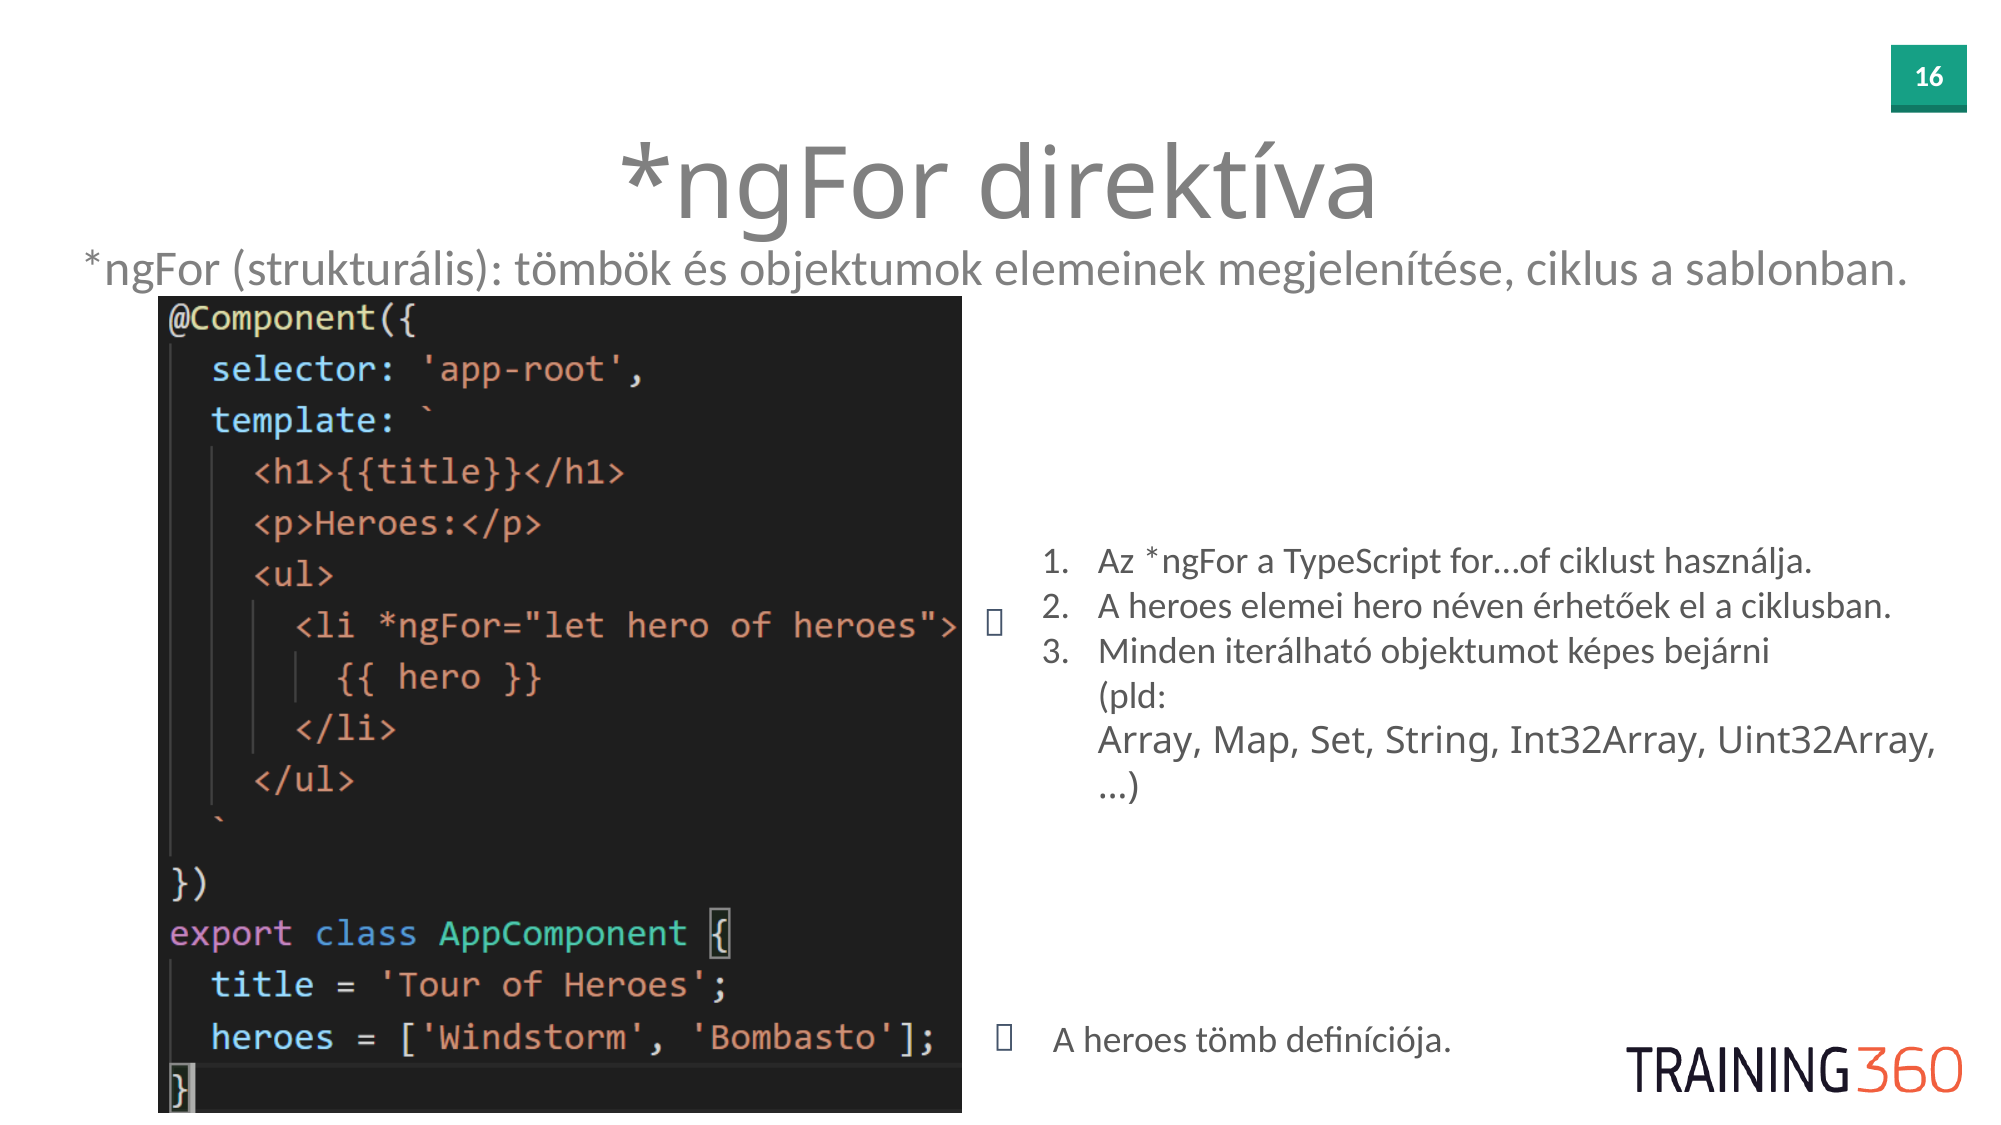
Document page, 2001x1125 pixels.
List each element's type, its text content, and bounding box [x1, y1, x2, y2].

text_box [962, 528, 1985, 726]
picture [1603, 1033, 1985, 1104]
text_box *ngFor (strukturális): tömbök és objektumok elemeinek megjelenítése, ciklus a sablonban. [29, 228, 1961, 303]
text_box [972, 1007, 1471, 1069]
picture [158, 296, 962, 1113]
text_box *ngFor direktíva [603, 111, 1397, 228]
